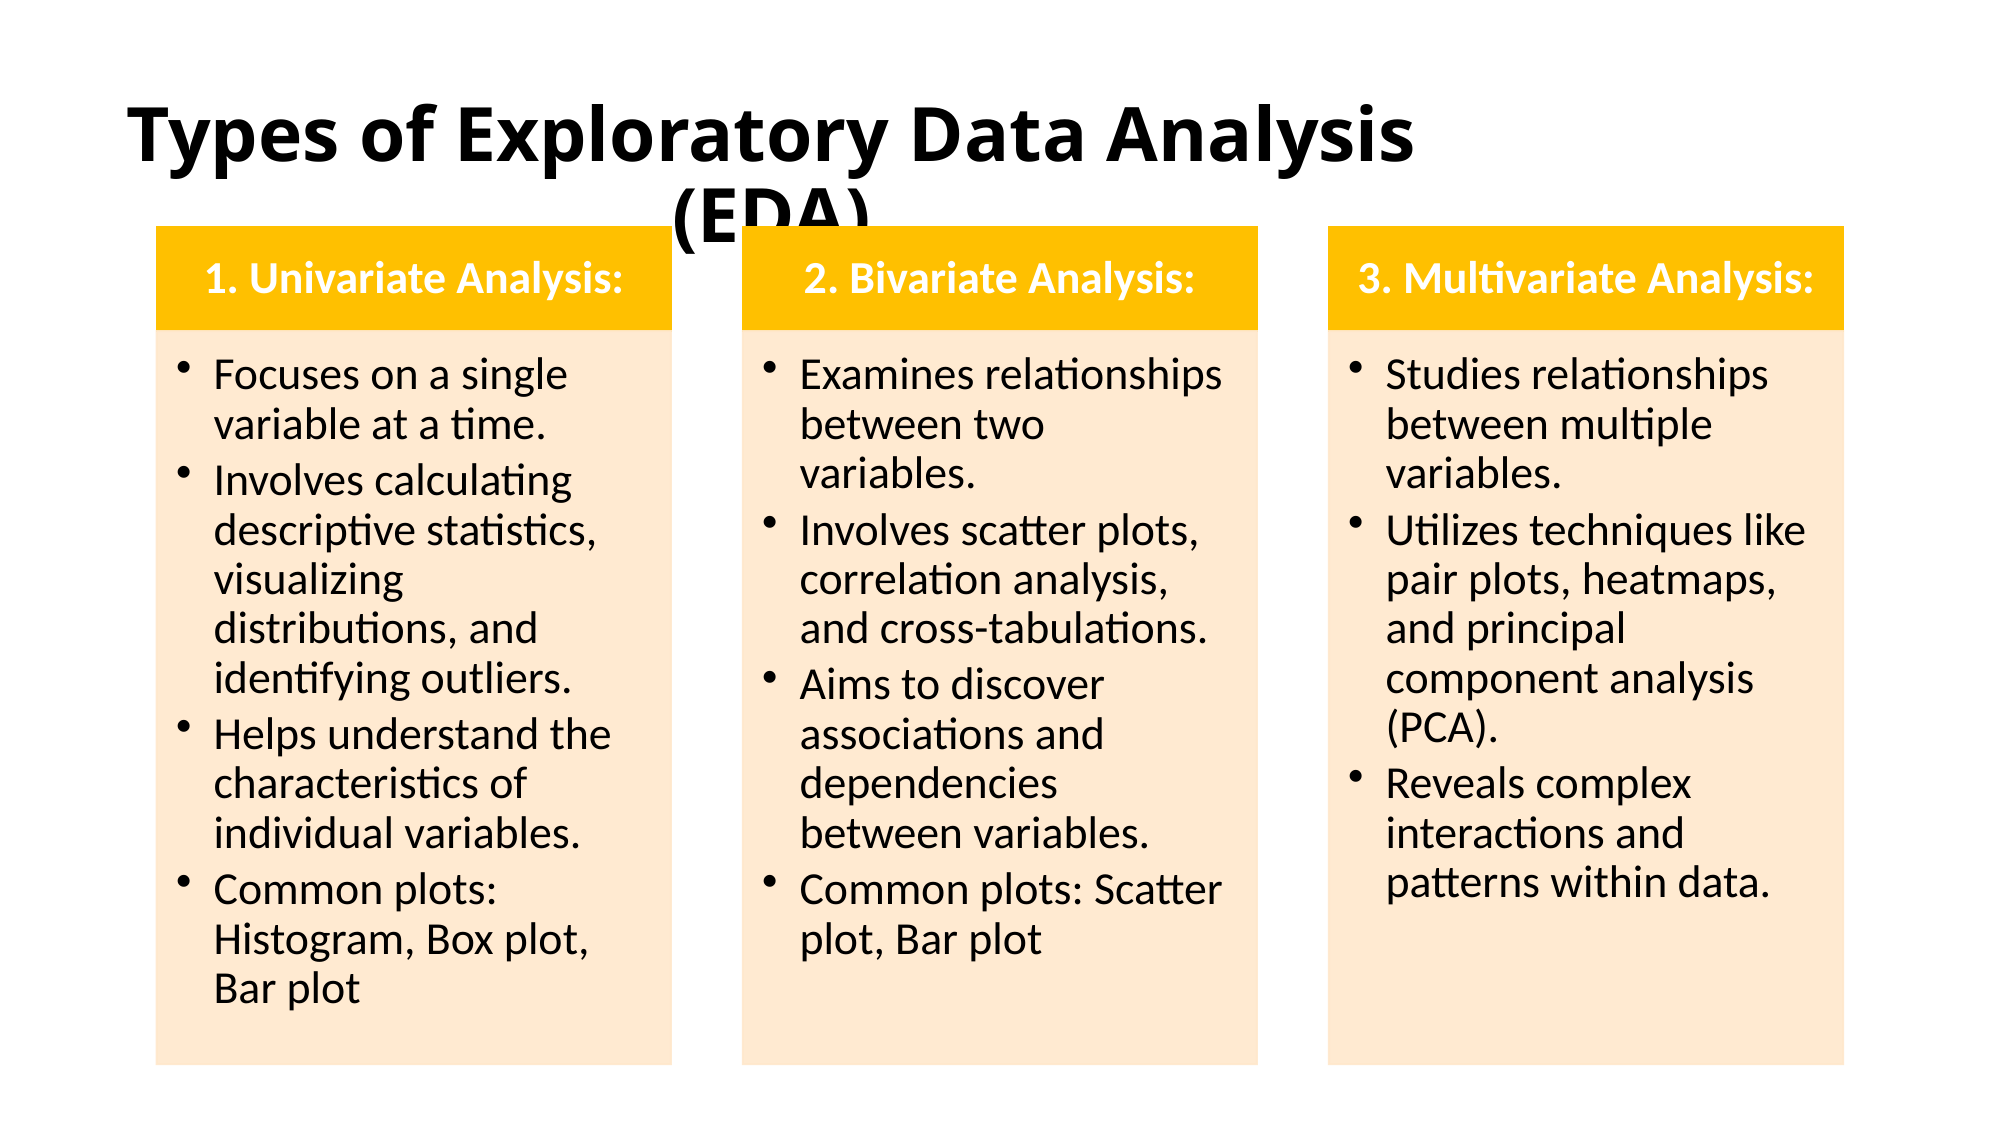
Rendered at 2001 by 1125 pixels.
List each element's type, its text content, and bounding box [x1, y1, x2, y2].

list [156, 222, 1844, 1069]
title Types of Exploratory Data Analysis (EDA) [29, 89, 1514, 223]
